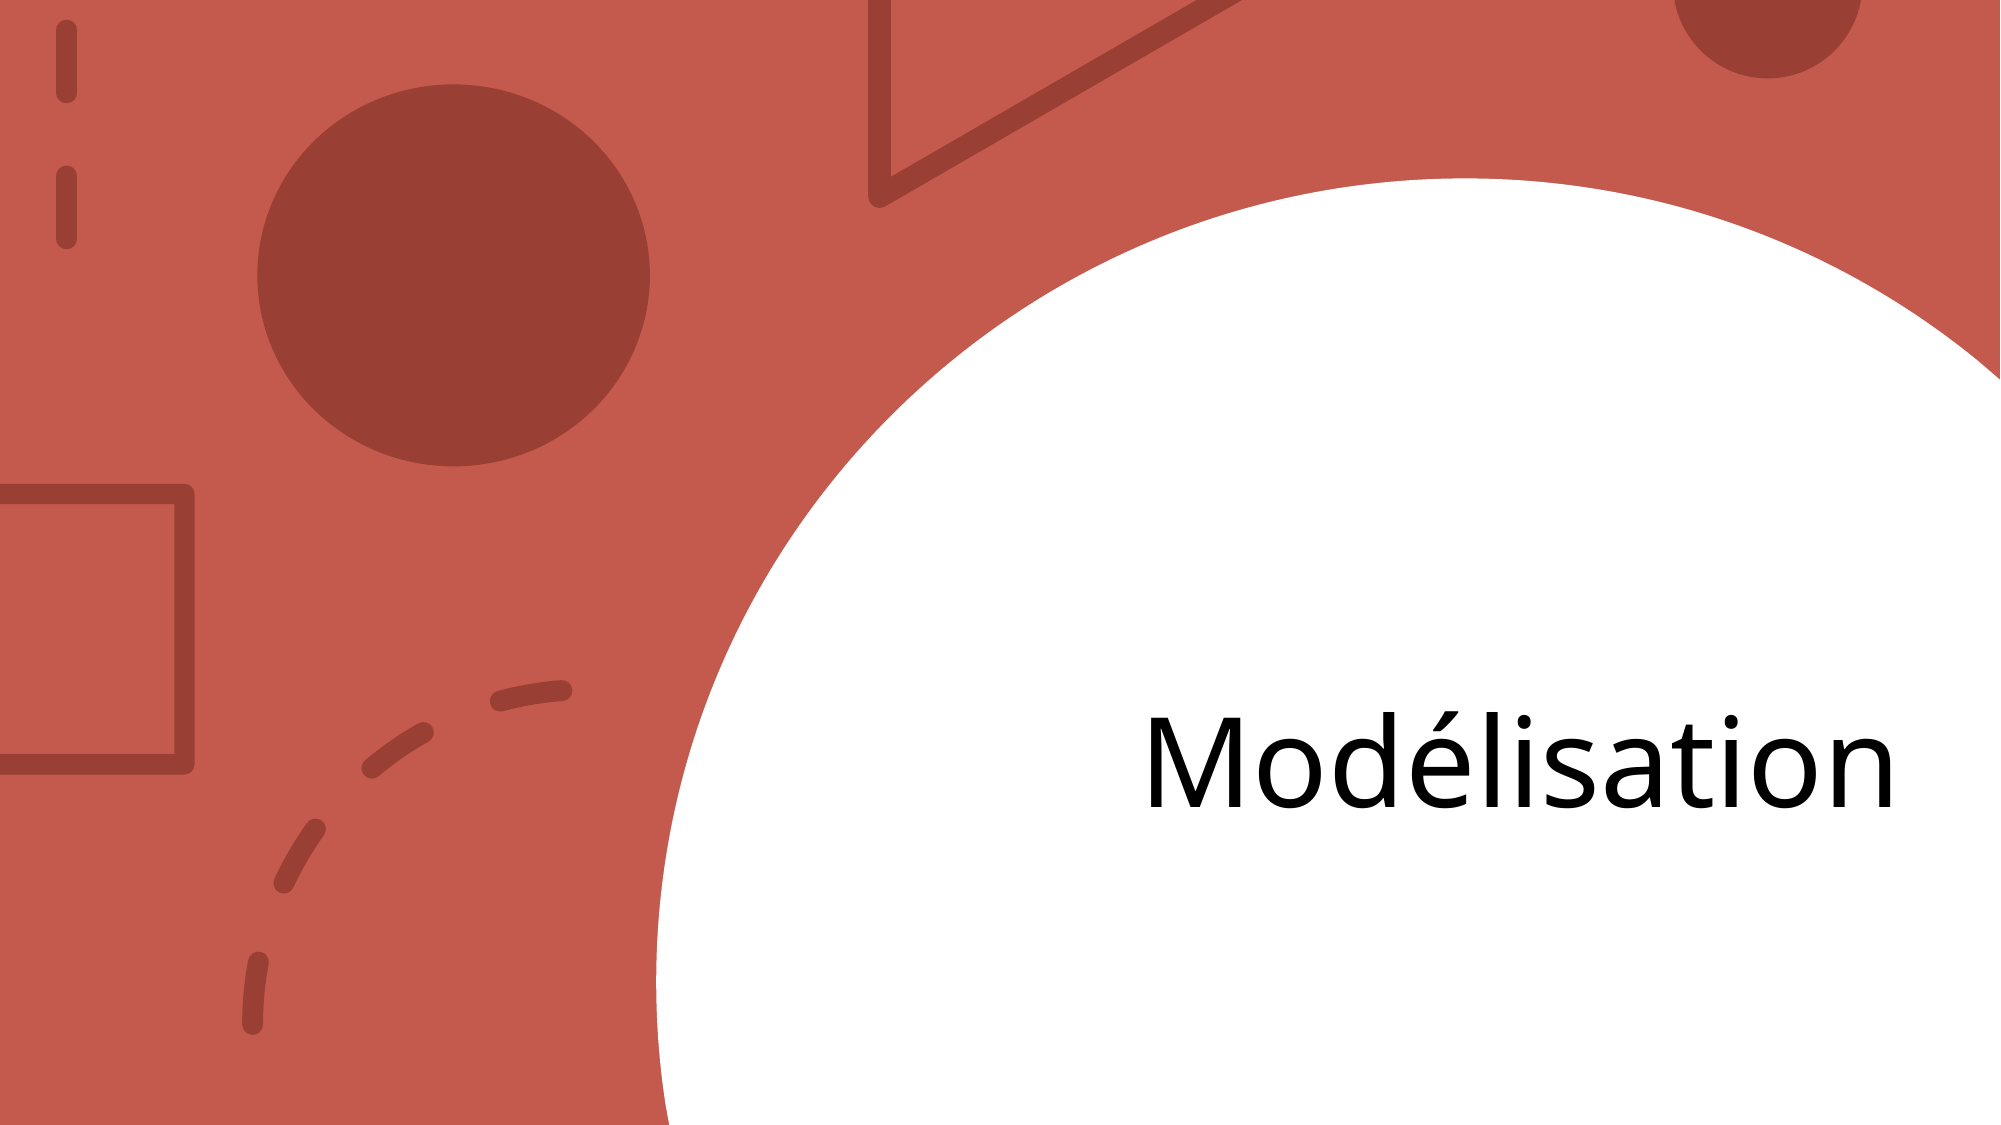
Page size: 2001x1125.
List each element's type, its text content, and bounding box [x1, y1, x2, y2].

text_box [0, 483, 195, 775]
text_box [256, 83, 651, 468]
text_box [0, 0, 2000, 1125]
text_box [655, 177, 2000, 1125]
text_box [868, 0, 1243, 208]
title Modélisation [835, 450, 1917, 842]
text_box [252, 689, 588, 1026]
text_box [1673, 0, 1862, 80]
